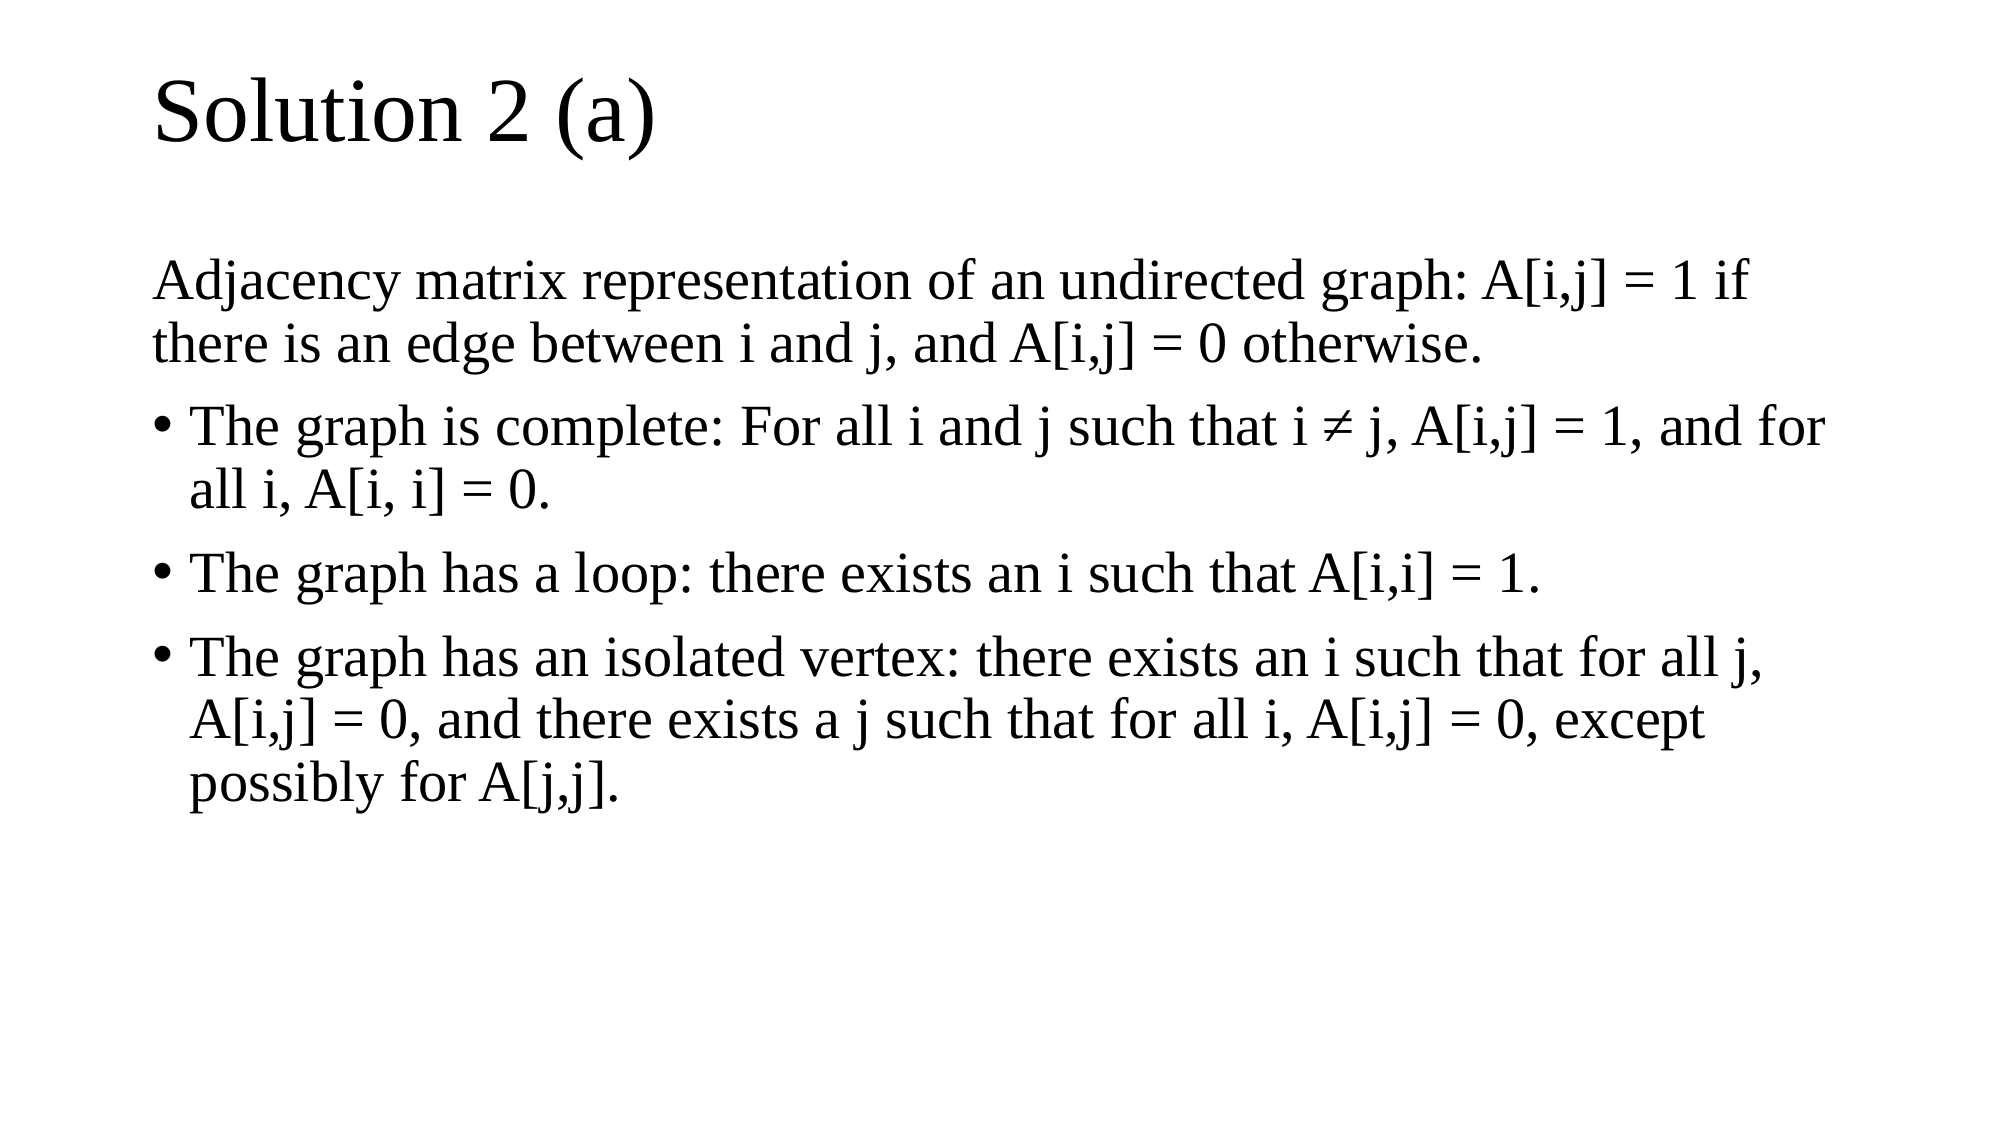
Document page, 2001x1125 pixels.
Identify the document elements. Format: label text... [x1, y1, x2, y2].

title Solution 2 (a) [137, 3, 1863, 221]
list Adjacency matrix representation of an undirected graph: A[i,j] = 1 if there is an edge between i and j, and A[i,j] = 0 otherwise. The graph is complete: For all i and j such that i ≠ j, A[i,j] = 1, and for all i, A[i, i] = 0. The graph has a loop: there exists an i such that A[i,i] = 1. The graph has an isolated vertex: there exists an i such that for all j, A[i,j] = 0, and there exists a j such that for all i, A[i,j] = 0, except possibly for A[j,j]. [137, 241, 1863, 1014]
